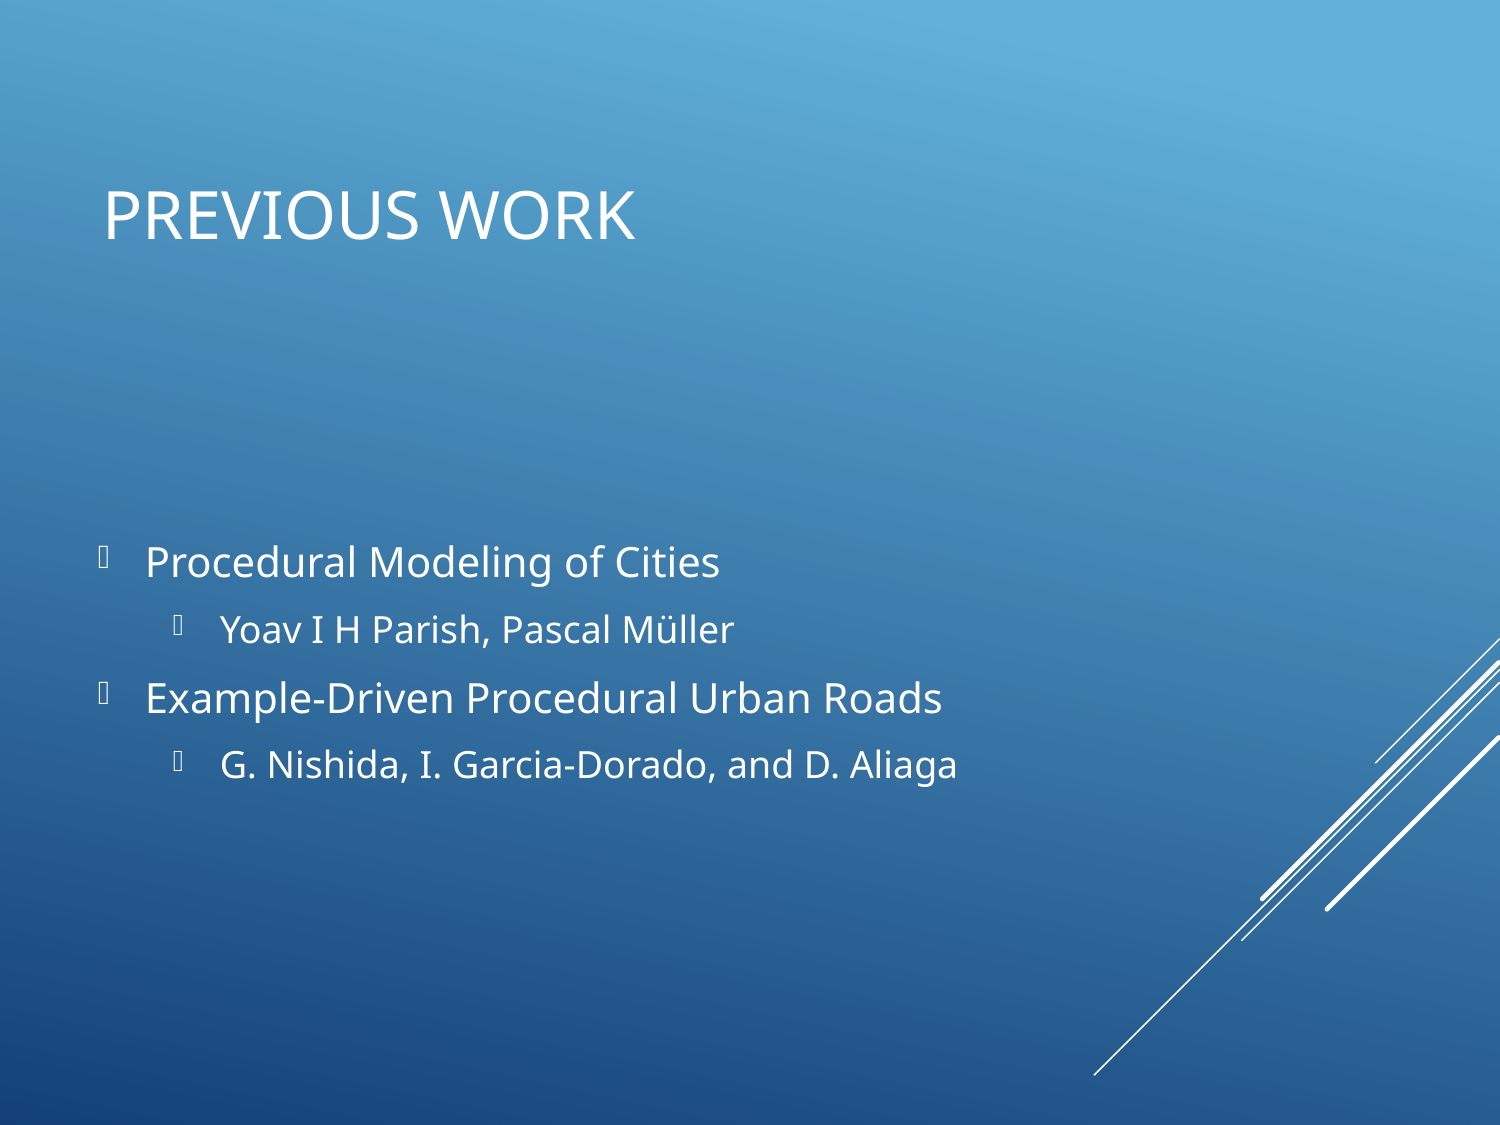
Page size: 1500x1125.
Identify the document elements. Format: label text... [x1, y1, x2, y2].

title Previous work [87, 87, 1163, 338]
list Procedural Modeling of Cities Yoav I H Parish, Pascal Müller Example-Driven Procedural Urban Roads G. Nishida, I. Garcia-Dorado, and D. Aliaga [82, 351, 1159, 970]
